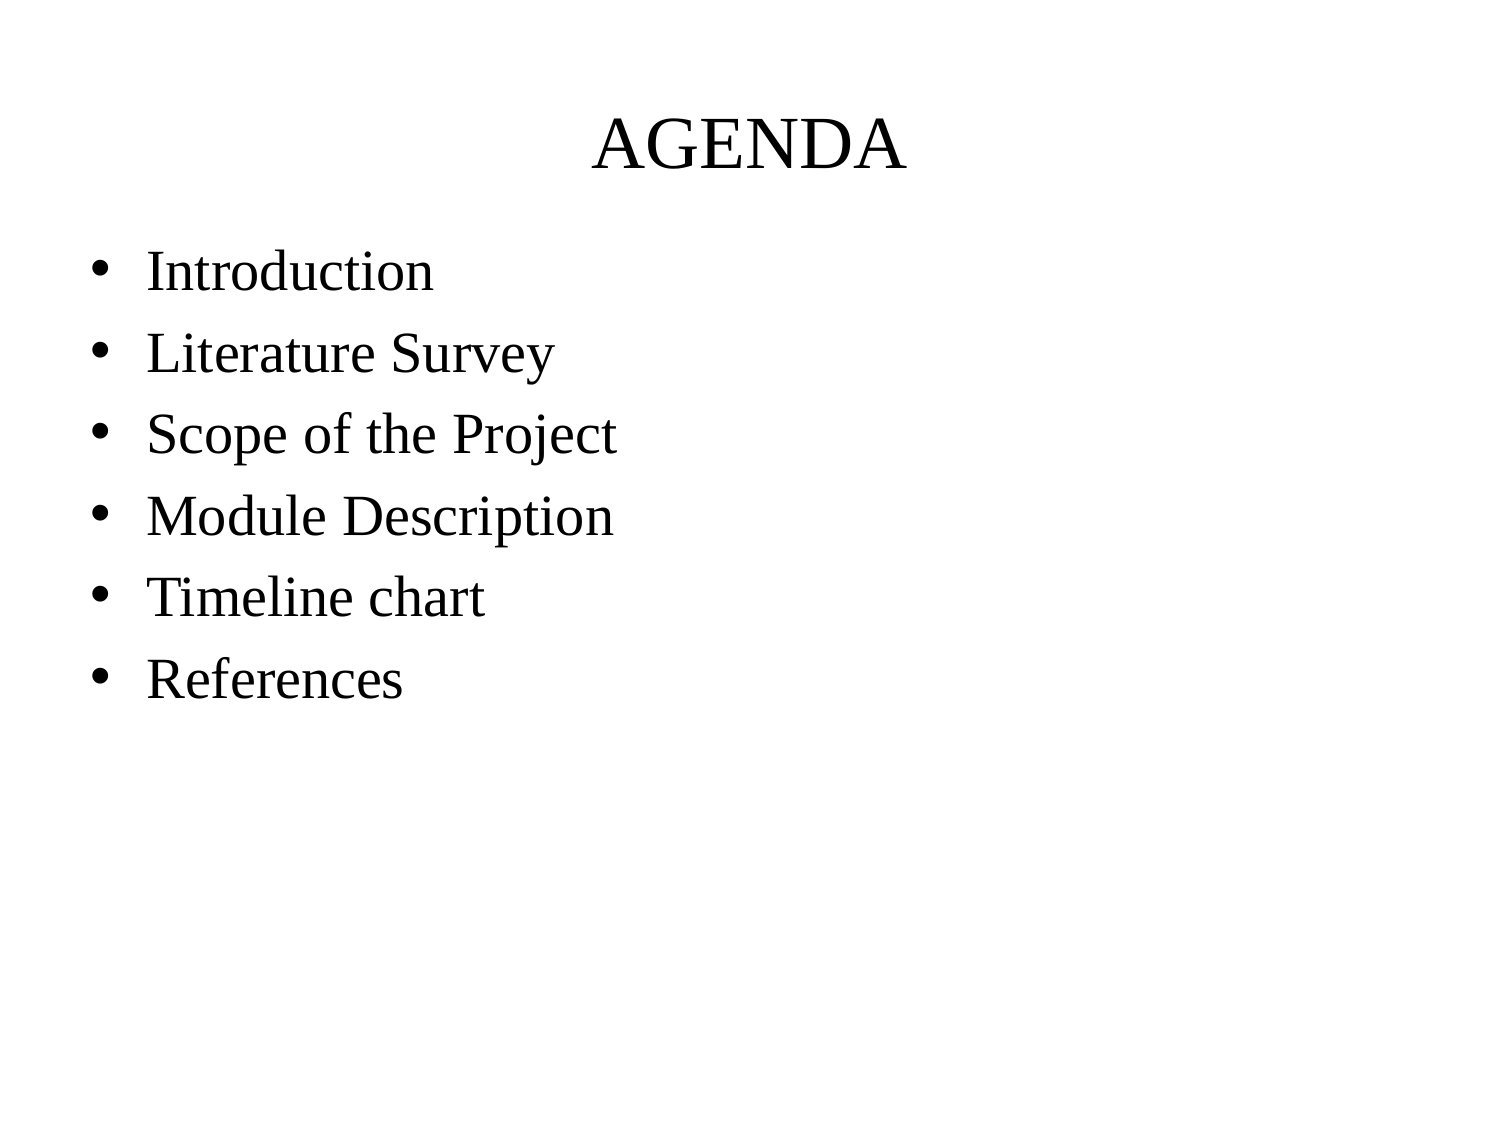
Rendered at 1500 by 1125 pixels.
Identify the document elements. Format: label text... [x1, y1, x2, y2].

title AGENDA [75, 45, 1425, 224]
list Introduction Literature Survey Scope of the Project Module Description Timeline chart References [75, 224, 1425, 1005]
